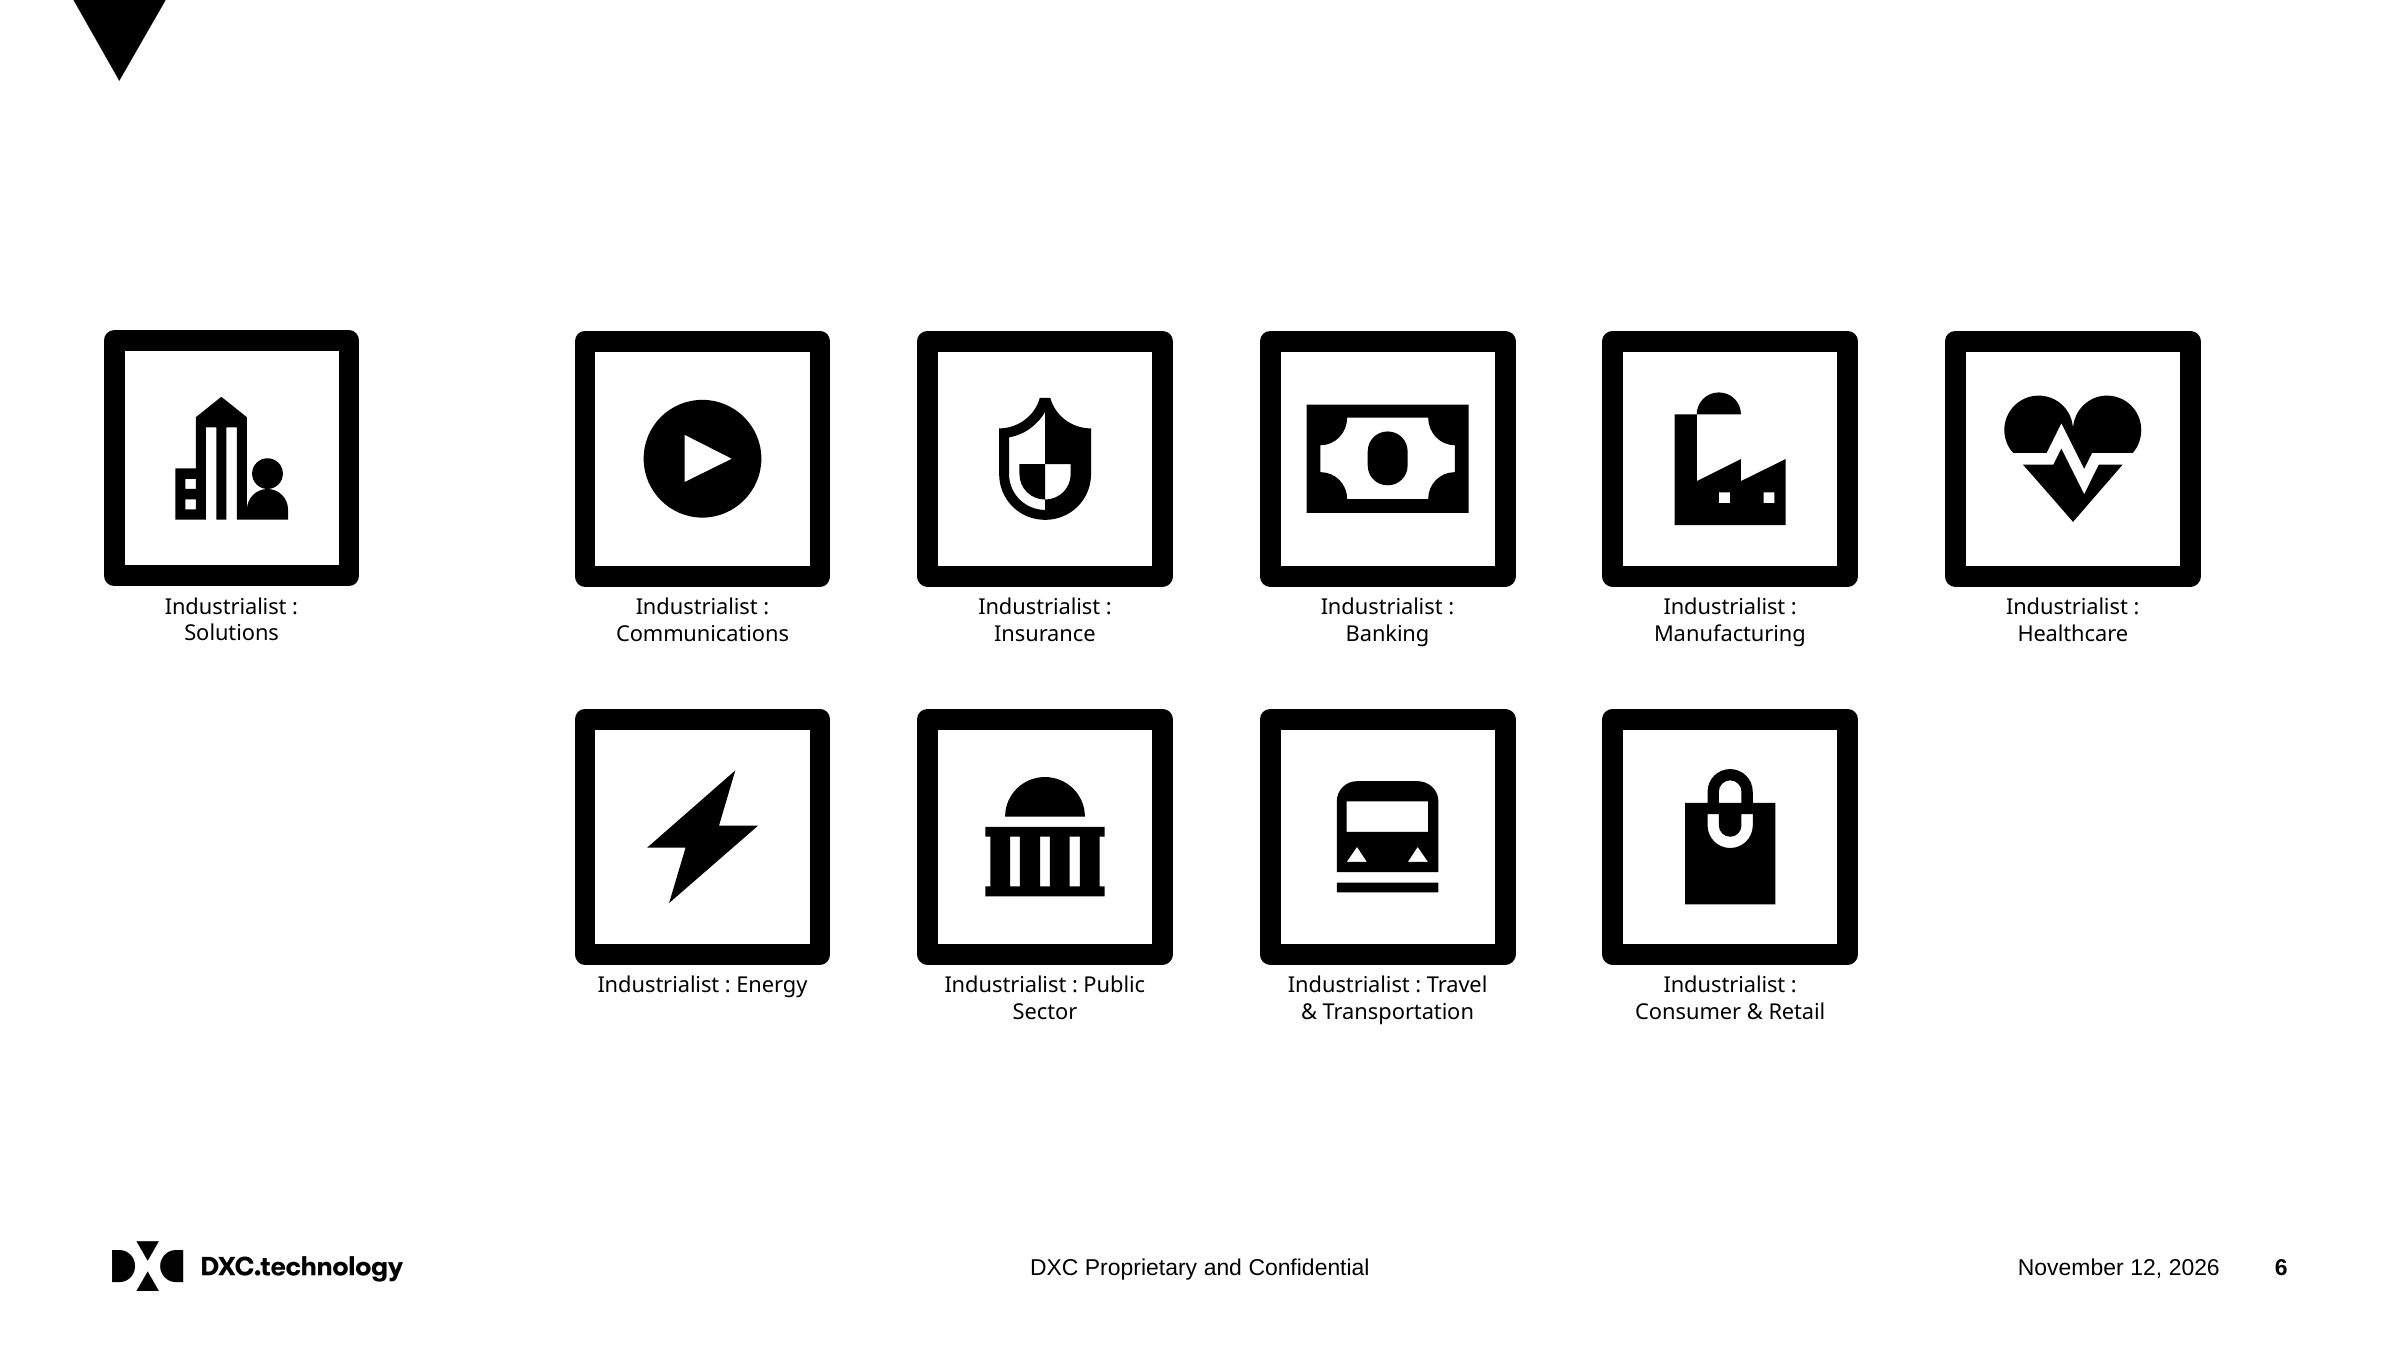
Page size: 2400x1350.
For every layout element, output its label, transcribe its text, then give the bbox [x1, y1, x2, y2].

text_box [1955, 341, 2191, 577]
text_box [1612, 719, 1848, 955]
text_box [1336, 882, 1439, 893]
text_box [643, 399, 762, 518]
text_box [1612, 341, 1848, 577]
text_box [114, 340, 350, 576]
text_box [585, 719, 820, 955]
text_box [1005, 777, 1085, 817]
text_box [2004, 395, 2142, 469]
text_box Industrialist : Travel & Transportation [1264, 963, 1511, 1031]
text_box [175, 396, 289, 520]
text_box [999, 397, 1092, 520]
text_box Industrialist : Public Sector [922, 963, 1169, 1031]
text_box [2022, 448, 2123, 522]
text_box [985, 826, 1105, 897]
text_box Industrialist : Communications [579, 585, 826, 653]
text_box [927, 341, 1163, 577]
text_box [1264, 341, 1511, 628]
text_box Industrialist : Healthcare [1949, 585, 2196, 653]
text_box Industrialist : Consumer & Retail [1607, 963, 1854, 1031]
text_box [1685, 769, 1776, 905]
text_box Industrialist : Insurance [922, 585, 1169, 653]
text_box [1270, 719, 1506, 955]
text_box [1674, 392, 1786, 526]
text_box [647, 770, 759, 904]
text_box Industrialist : Solutions [108, 585, 355, 653]
text_box [1336, 781, 1439, 873]
text_box Industrialist : Manufacturing [1607, 585, 1854, 653]
text_box [585, 341, 820, 577]
text_box Industrialist : Energy [579, 963, 826, 1005]
text_box [927, 719, 1163, 955]
